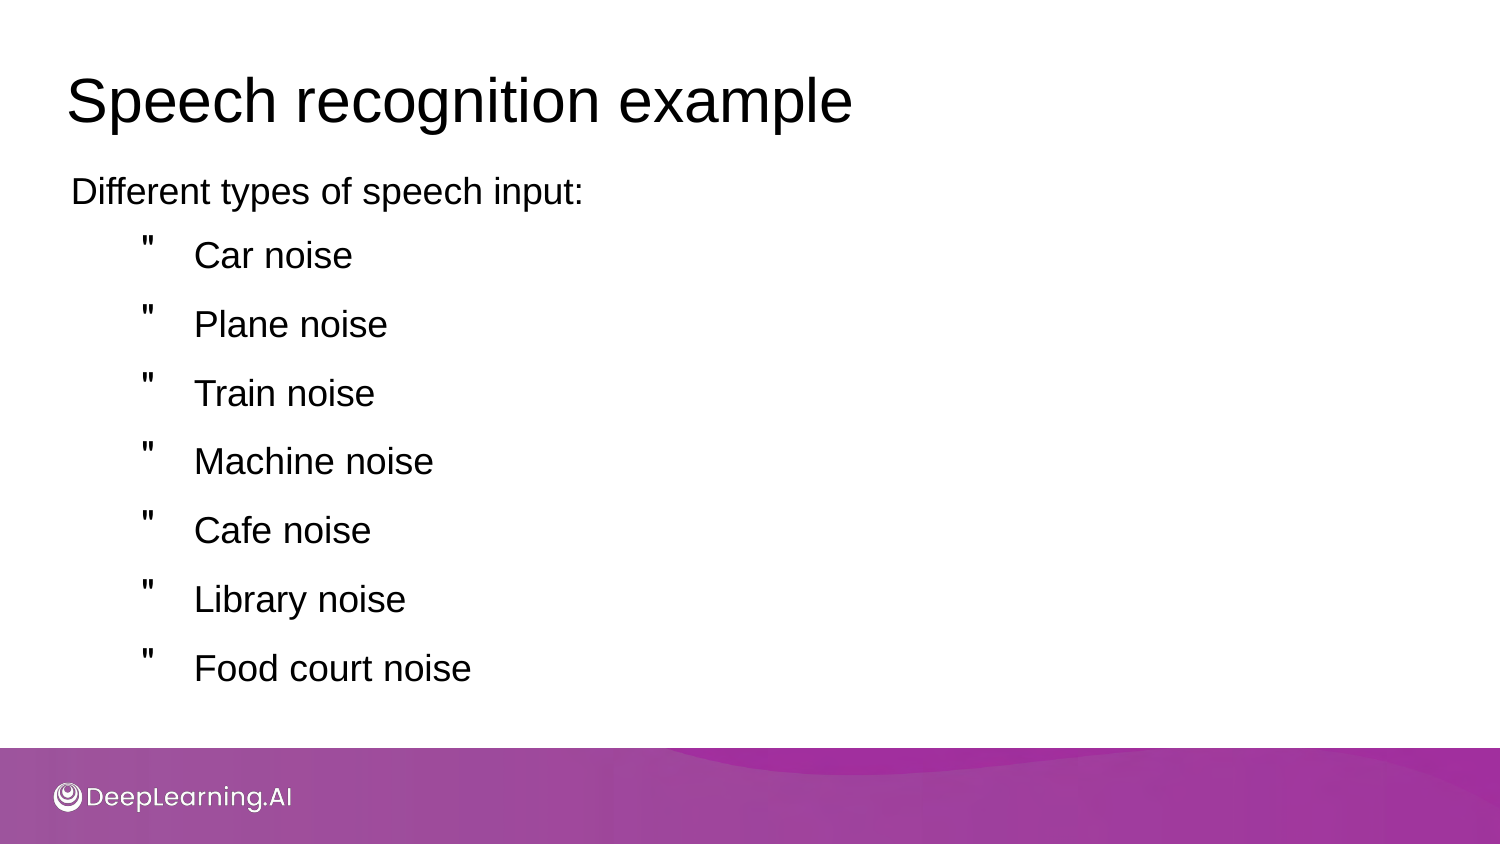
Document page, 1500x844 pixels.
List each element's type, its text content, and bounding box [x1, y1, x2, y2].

title Speech recognition example [64, 58, 858, 202]
picture [0, 748, 1500, 844]
text_box Different types of speech input: Car noise Plane noise Train noise Machine noise Cafe noise Library noise Food court noise [68, 144, 590, 689]
